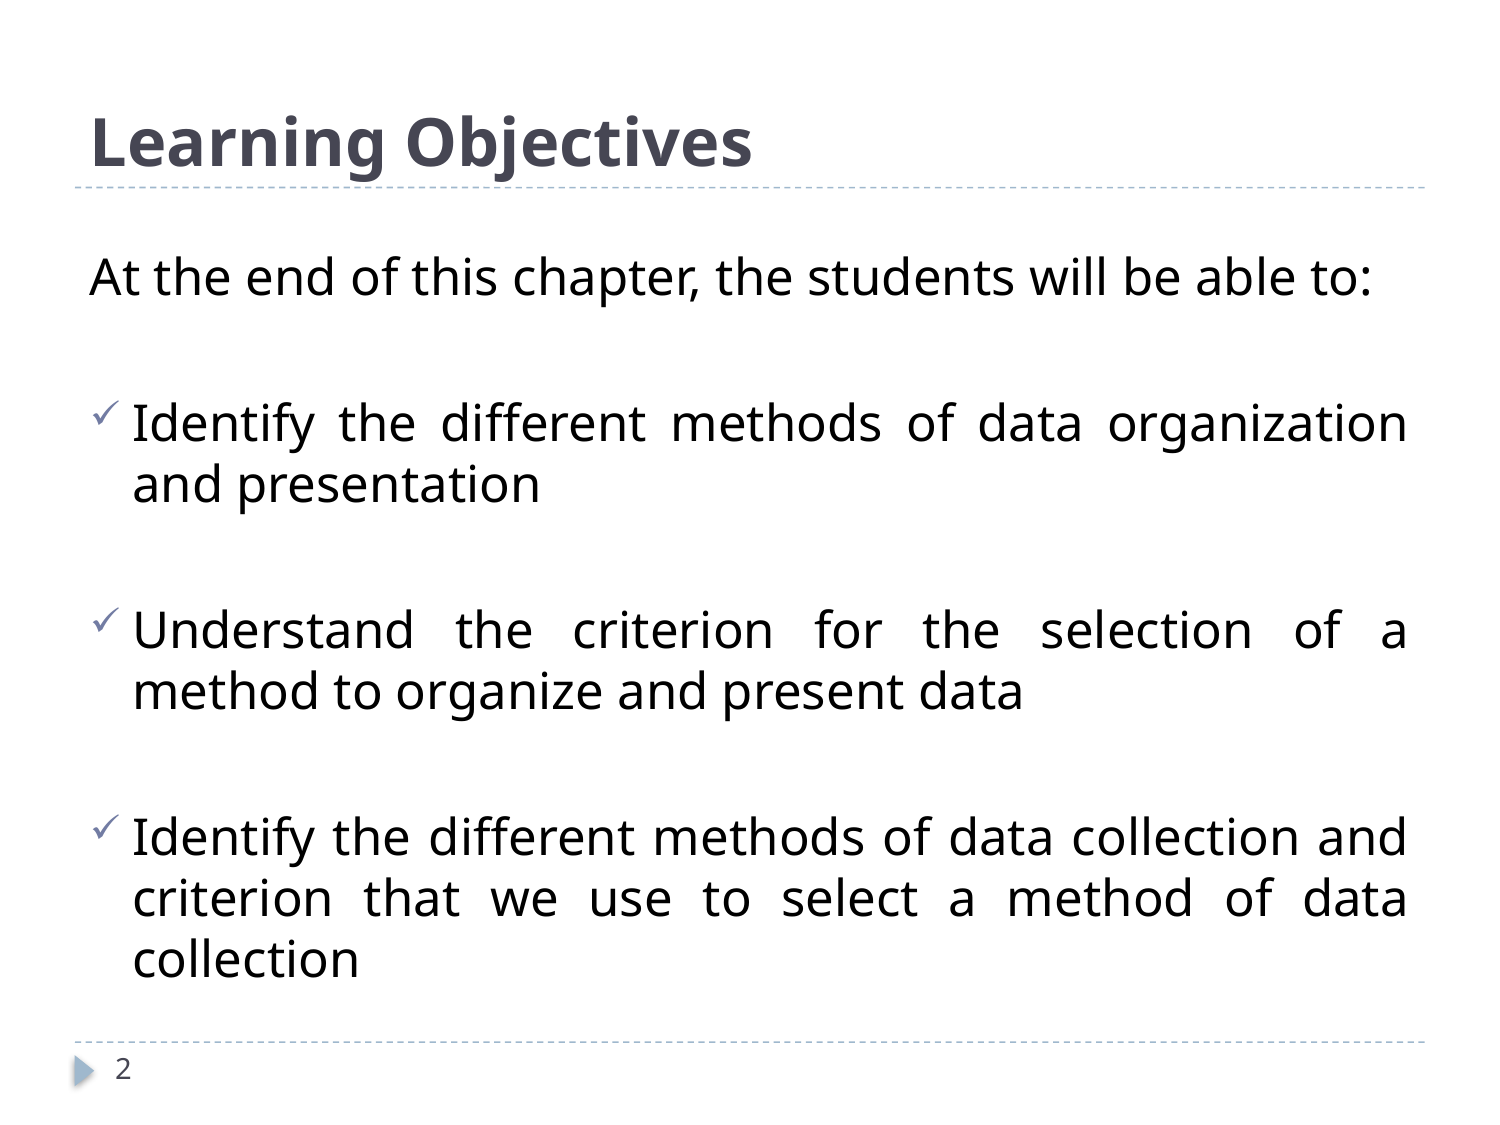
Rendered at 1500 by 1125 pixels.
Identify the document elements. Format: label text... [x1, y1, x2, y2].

title Learning Objectives [75, 24, 1425, 188]
list At the end of this chapter, the students will be able to: Identify the different methods of data organization and presentation Understand the criterion for the selection of a method to organize and present data Identify the different methods of data collection and criterion that we use to select a method of data collection [75, 237, 1425, 1005]
slide_number 2 [100, 1042, 426, 1103]
